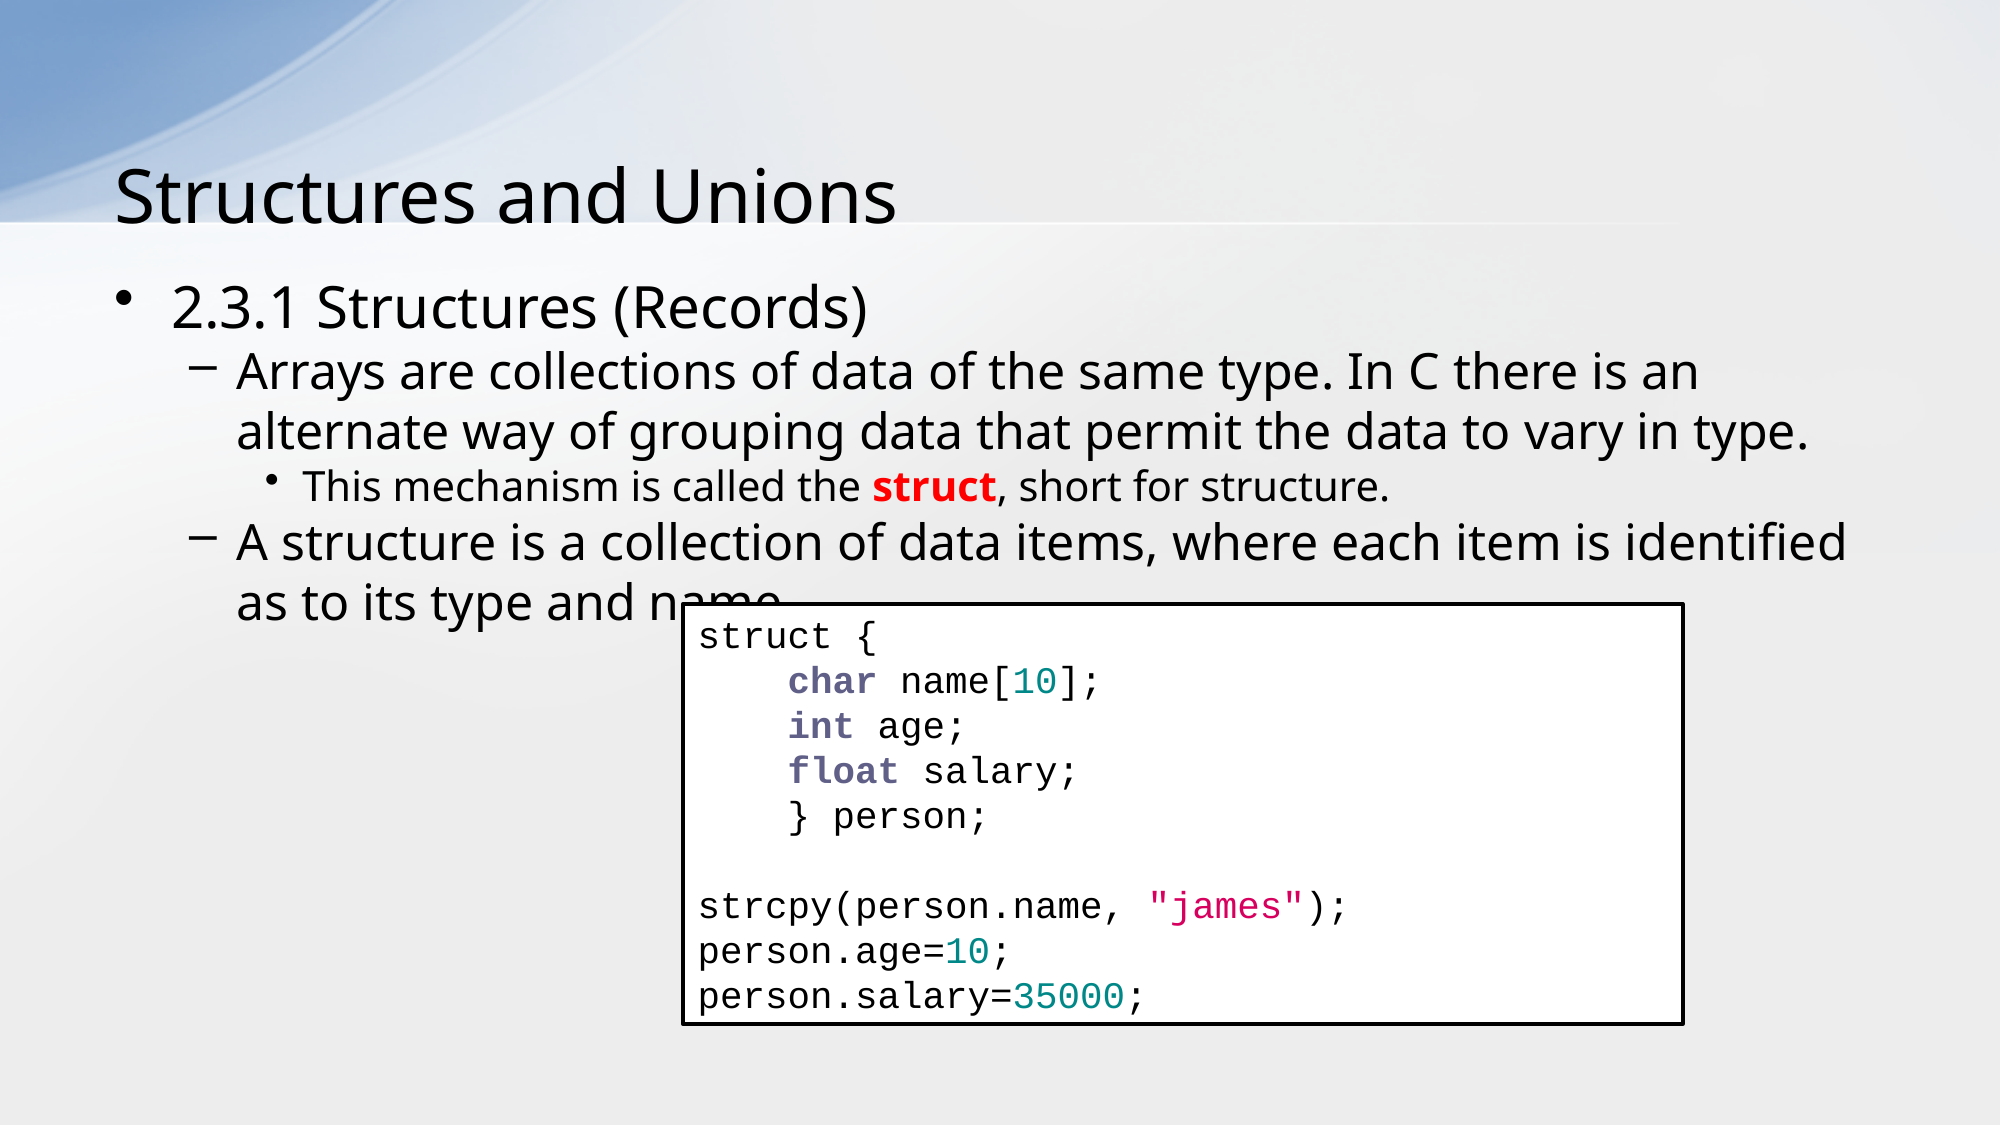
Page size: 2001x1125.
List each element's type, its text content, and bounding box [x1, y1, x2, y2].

text_box struct { char name[10]; int age; float salary; } person; strcpy(person.name, "james"); person.age=10; person.salary=35000; [681, 602, 1685, 1026]
title Structures and Unions [99, 58, 1900, 247]
picture [0, 0, 2000, 1125]
list 2.3.1 Structures (Records) Arrays are collections of data of the same type. In C there is an alternate way of grouping data that permit the data to vary in type. This mechanism is called the struct, short for structure. A structure is a collection of data items, where each item is identified as to its type and name. [99, 262, 1900, 1005]
